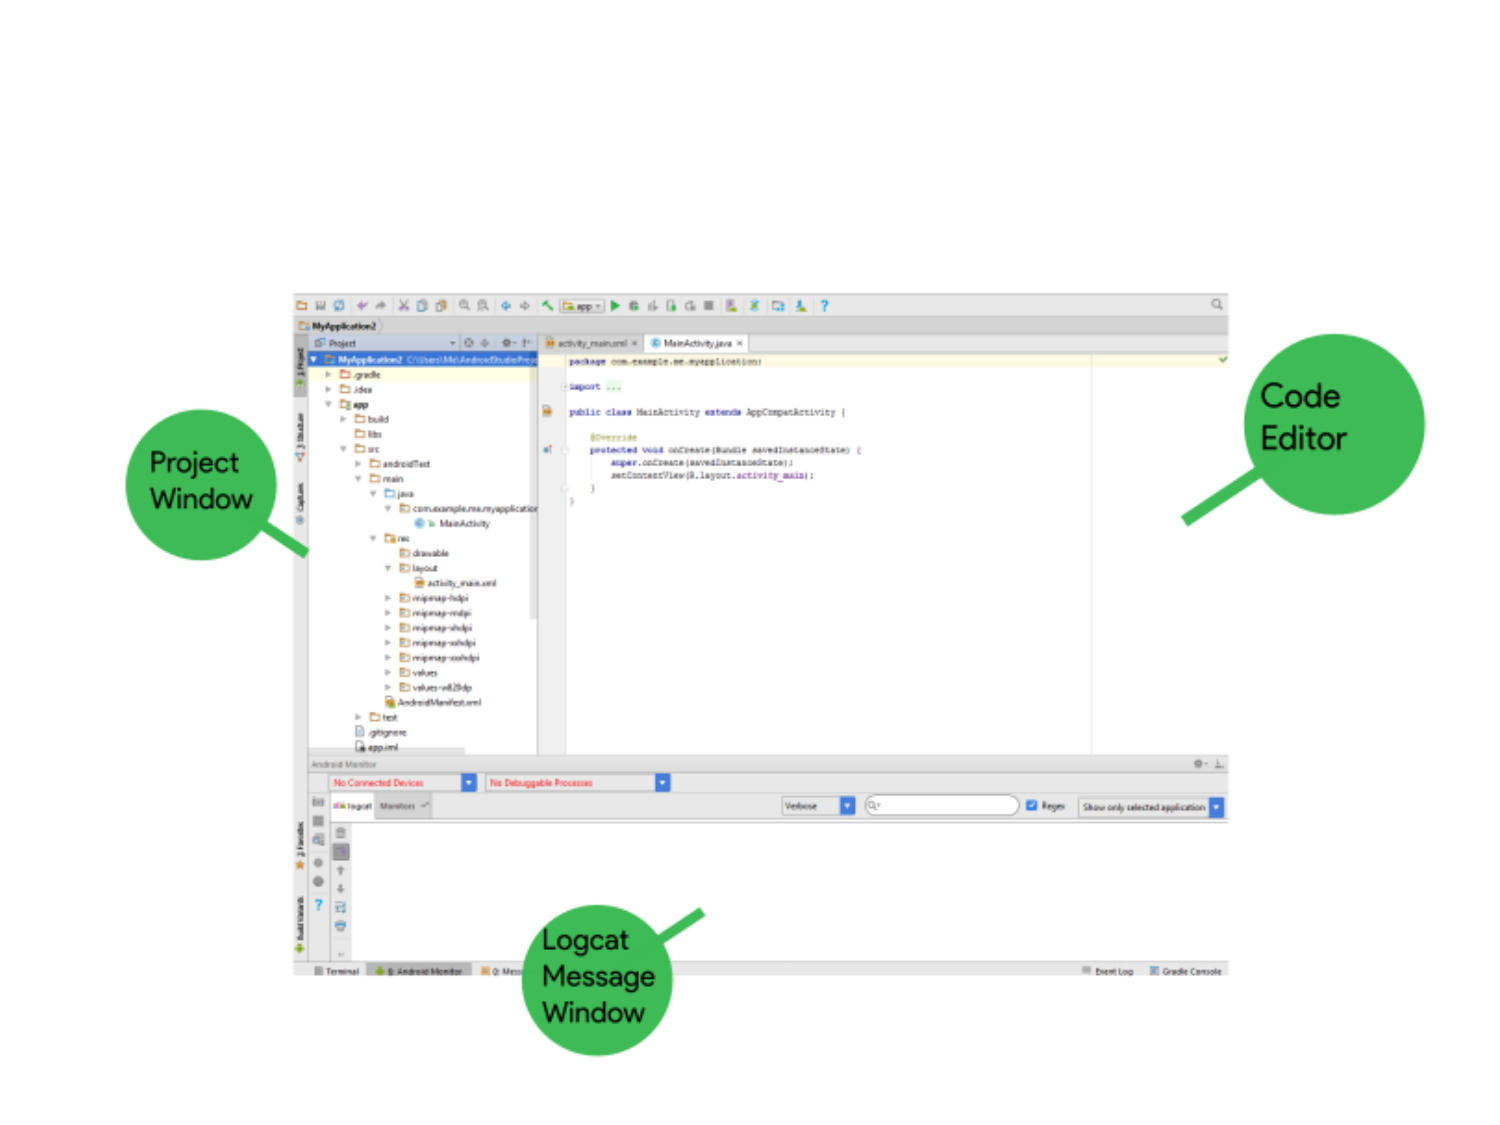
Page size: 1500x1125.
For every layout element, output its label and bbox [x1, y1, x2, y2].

list [37, 0, 1456, 1063]
